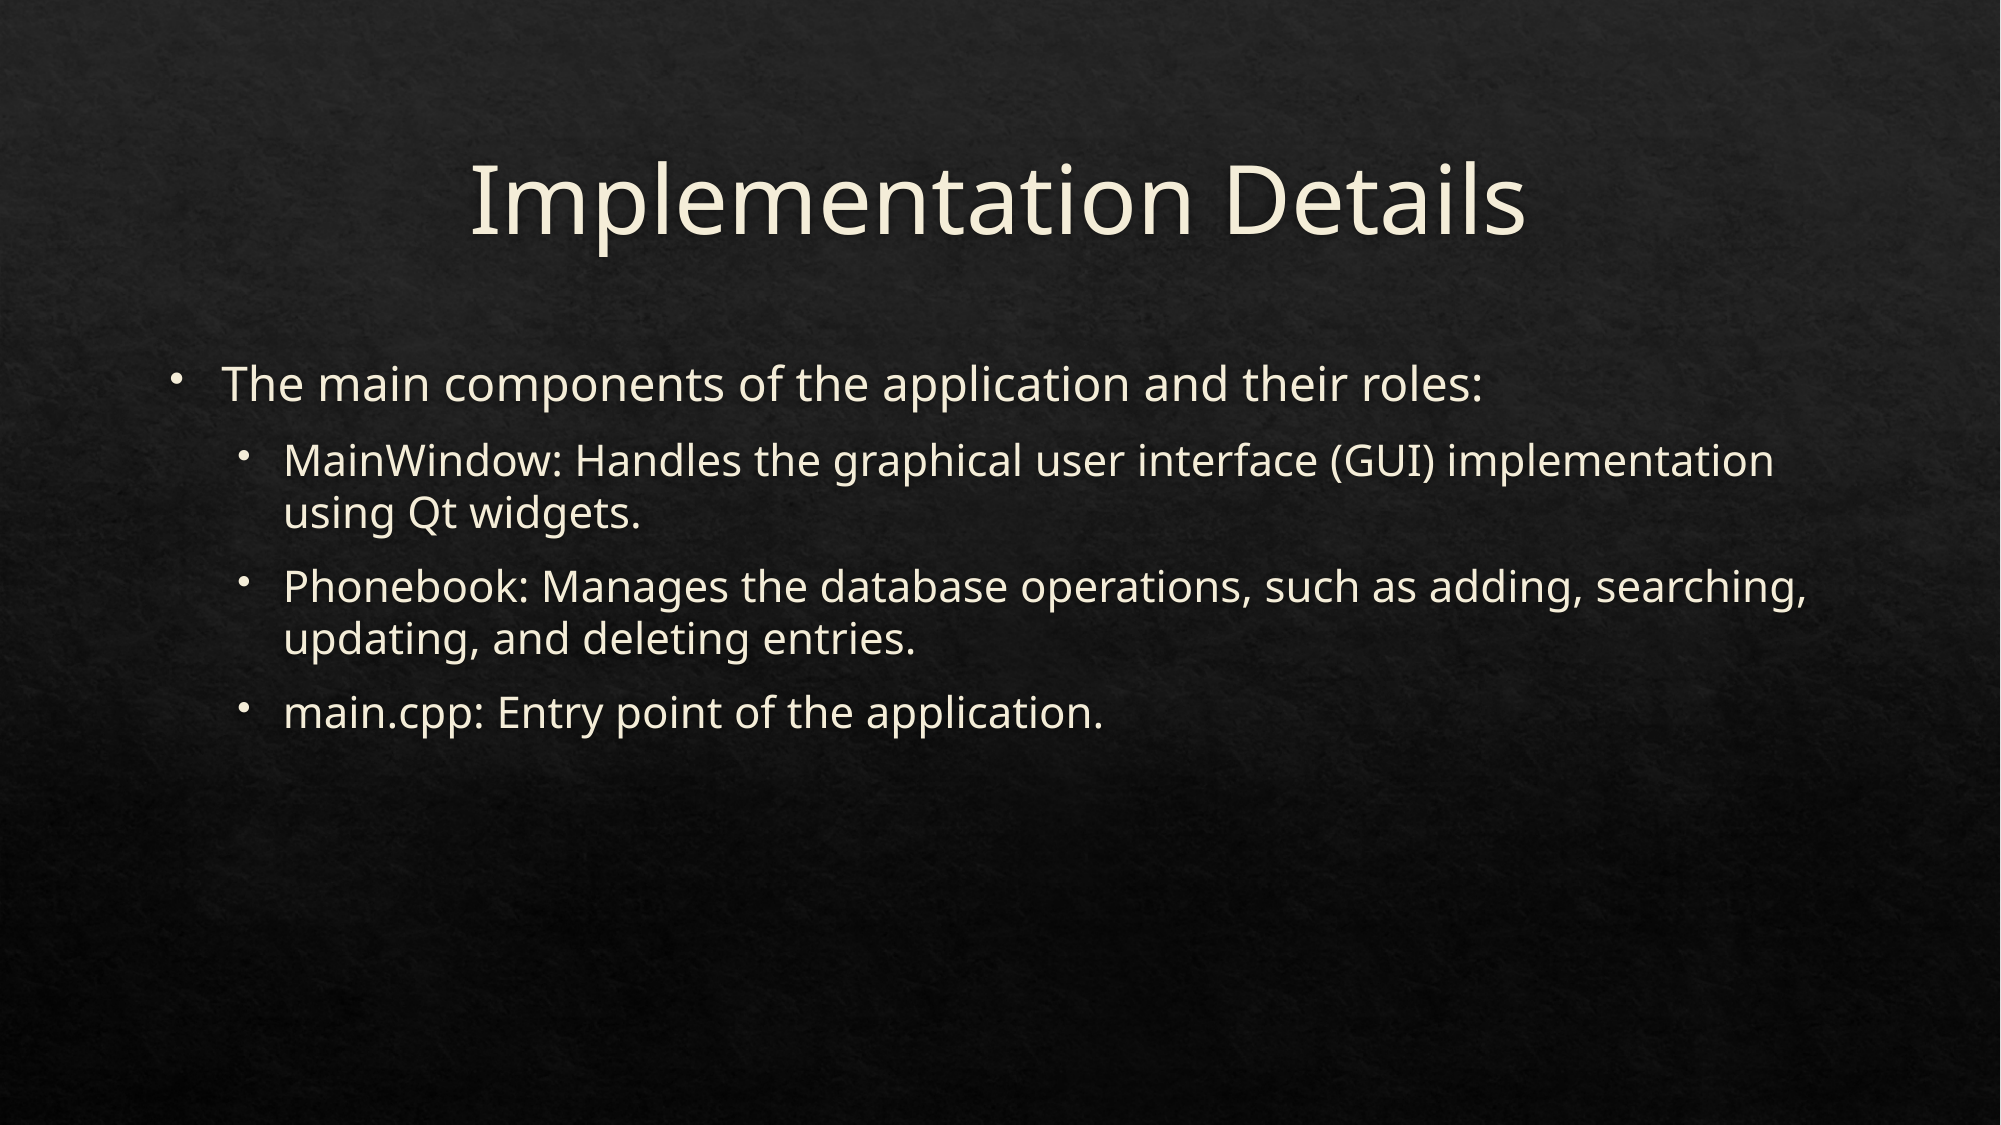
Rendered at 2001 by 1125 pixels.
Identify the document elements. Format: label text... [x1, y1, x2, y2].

title Implementation Details [149, 99, 1849, 307]
list The main components of the application and their roles: MainWindow: Handles the graphical user interface (GUI) implementation using Qt widgets. Phonebook: Manages the database operations, such as adding, searching, updating, and deleting entries. main.cpp: Entry point of the application. [149, 340, 1849, 950]
